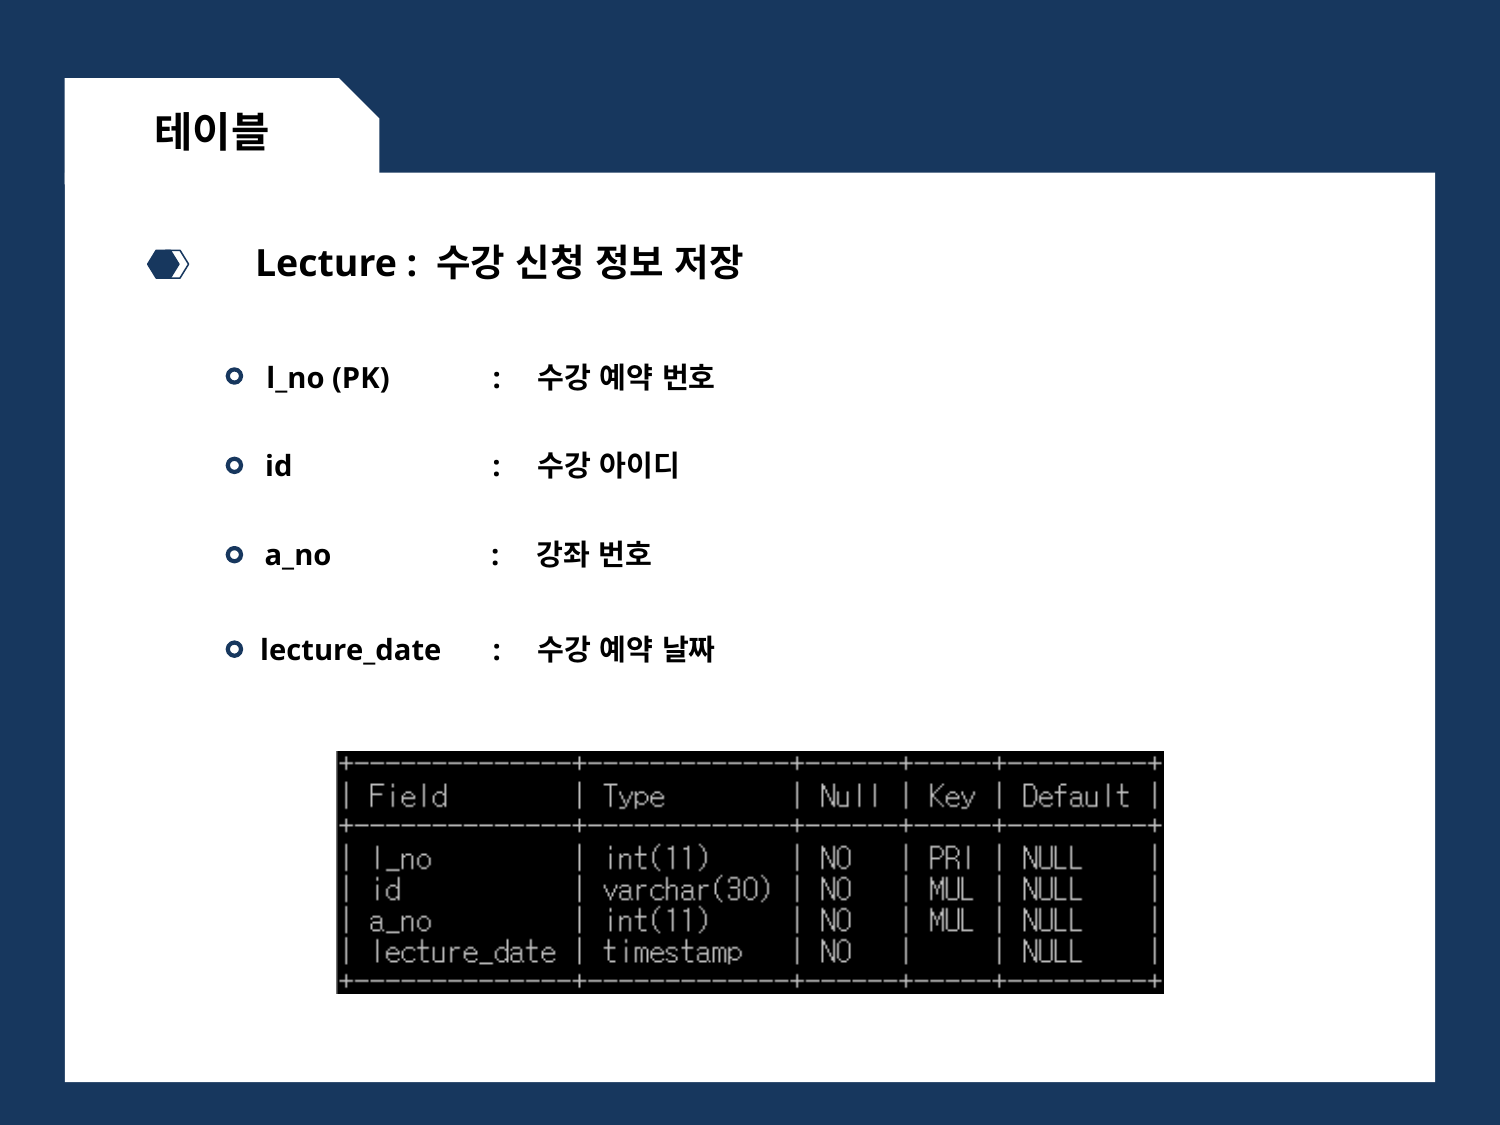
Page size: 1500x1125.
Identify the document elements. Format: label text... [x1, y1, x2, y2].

text_box [225, 367, 244, 385]
text_box a_no [249, 529, 347, 580]
text_box [0, 0, 1500, 1125]
text_box 테이블 [62, 76, 382, 187]
text_box [225, 546, 244, 564]
text_box : 수강 예약 번호 [477, 352, 732, 402]
text_box : 수강 아이디 [477, 440, 713, 490]
text_box l_no (PK) [251, 352, 405, 402]
text_box : 강좌 번호 [476, 529, 684, 580]
text_box [225, 456, 244, 475]
text_box id [250, 440, 308, 490]
text_box Lecture : 수강 신청 정보 저장 [240, 231, 759, 292]
picture [336, 751, 1164, 995]
text_box [63, 171, 1437, 1084]
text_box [147, 249, 189, 279]
text_box lecture_date [245, 623, 457, 674]
text_box : 수강 예약 날짜 [477, 623, 732, 674]
text_box [225, 640, 244, 658]
